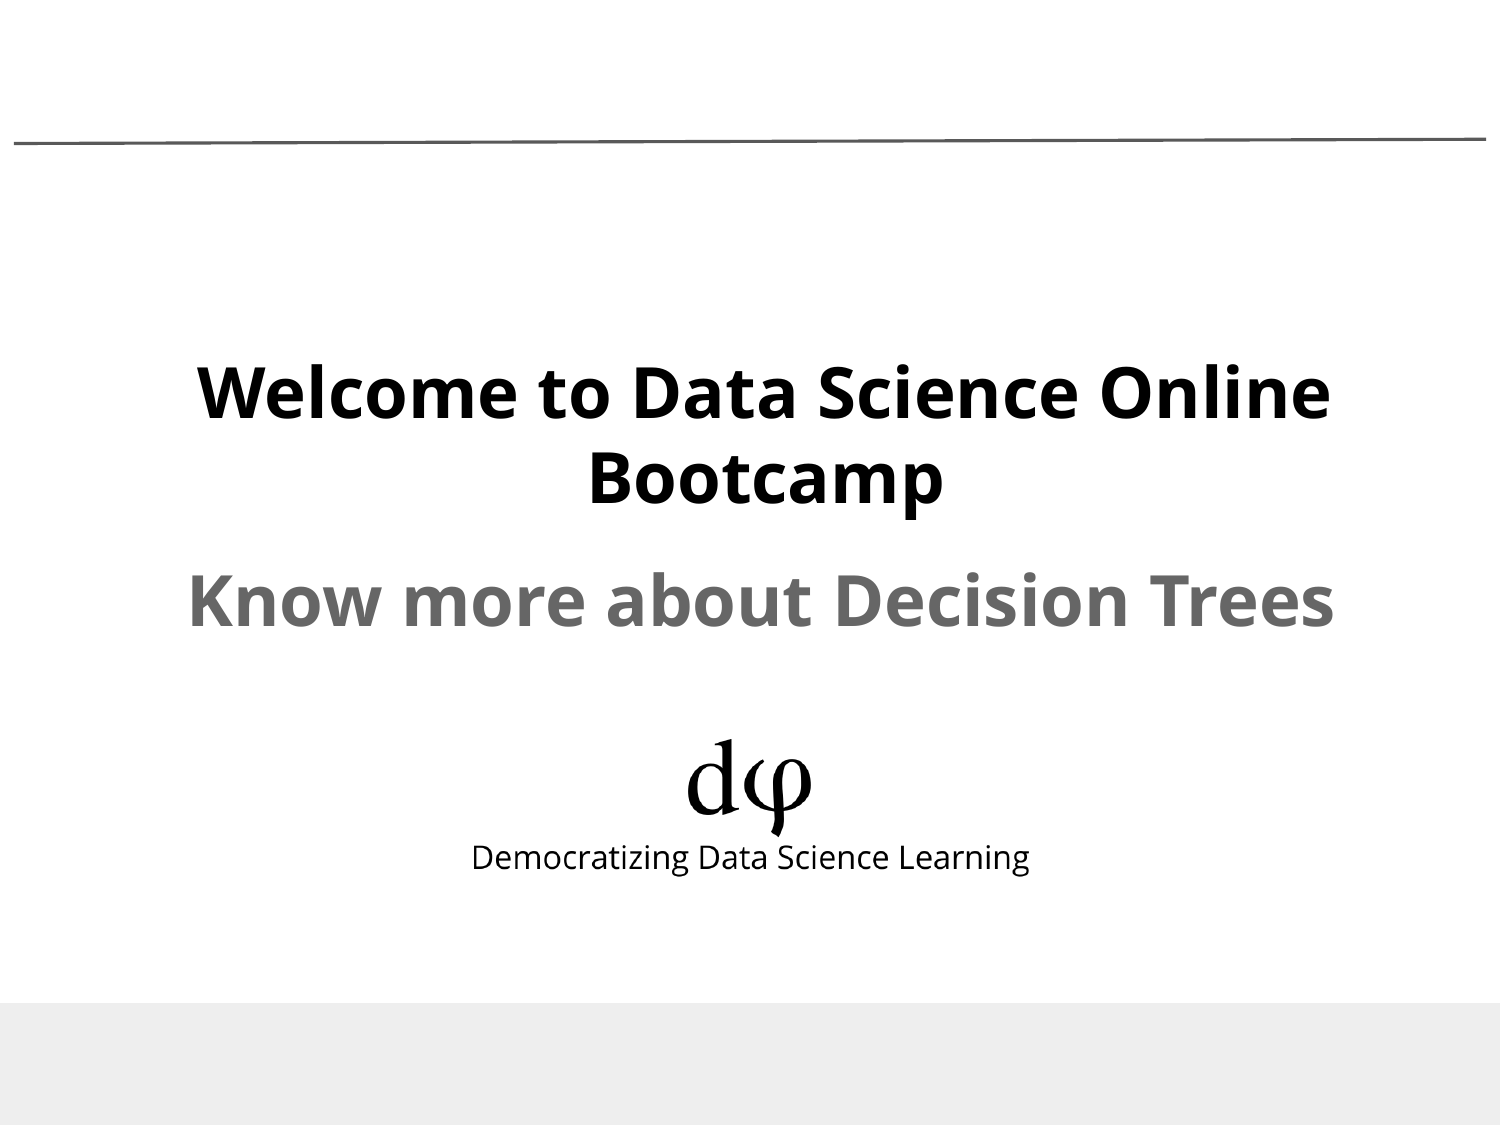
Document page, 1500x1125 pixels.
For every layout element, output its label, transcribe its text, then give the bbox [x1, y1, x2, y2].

text_box [0, 1003, 1500, 1125]
text_box Welcome to Data Science Online Bootcamp [137, 332, 1395, 522]
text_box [13, 138, 1487, 144]
picture [465, 709, 1035, 881]
text_box Know more about Decision Trees [108, 541, 1415, 730]
